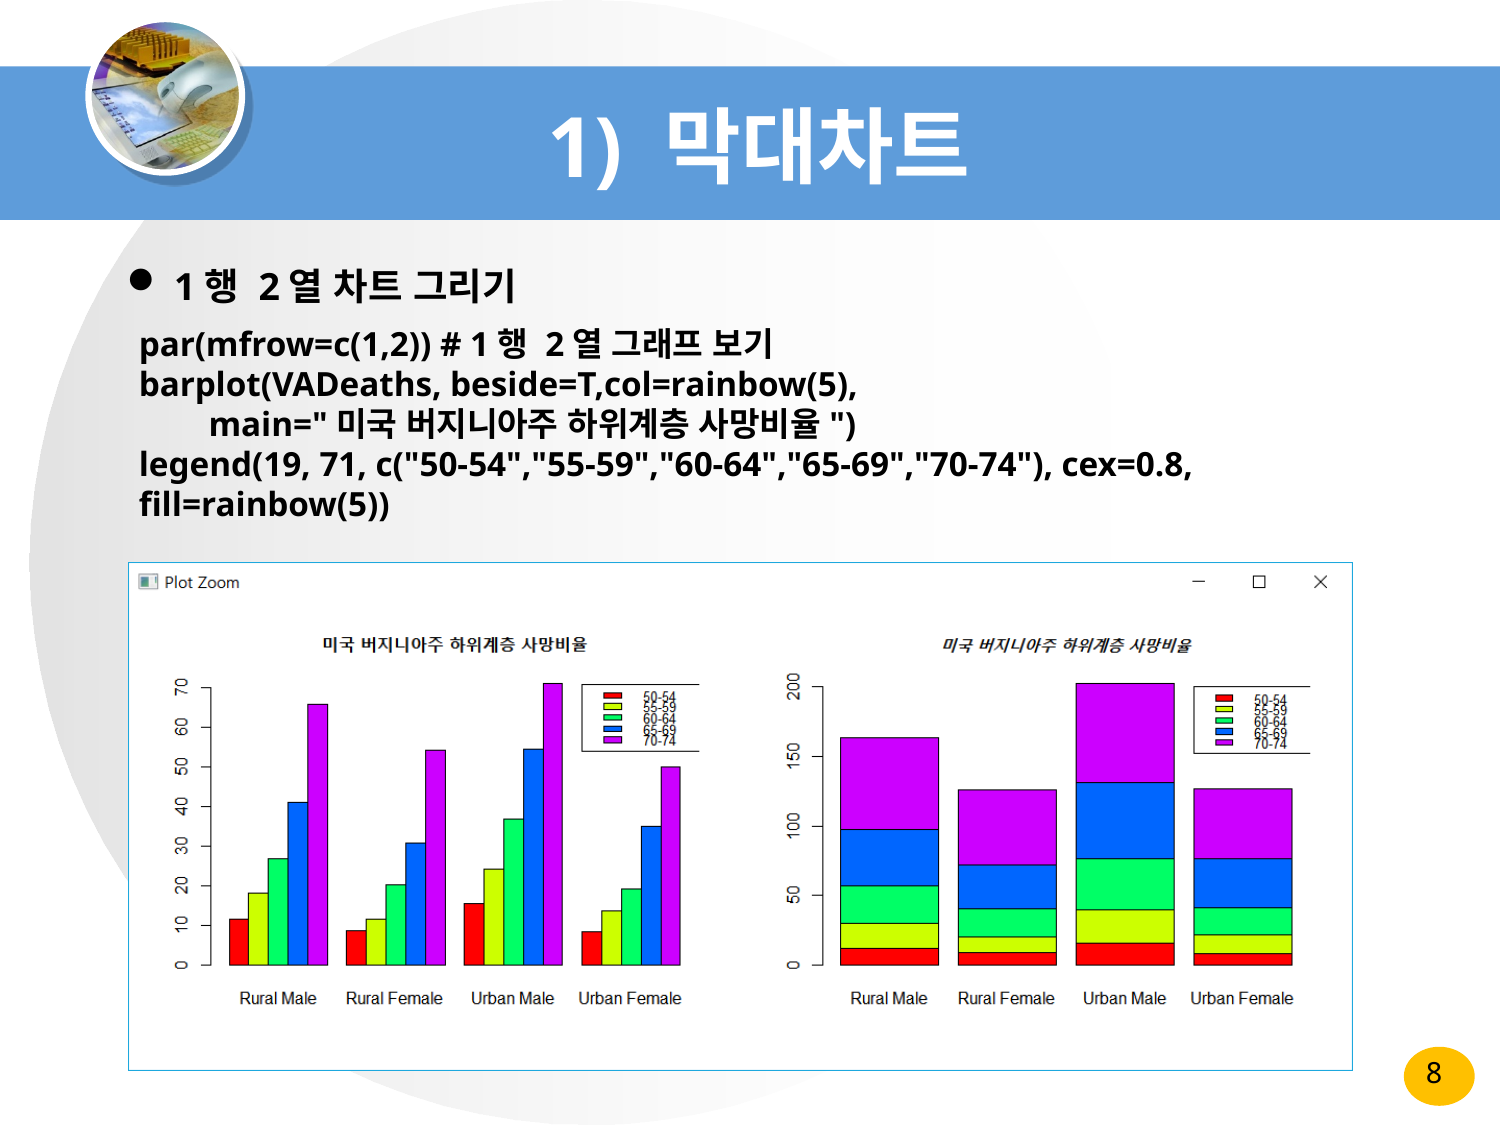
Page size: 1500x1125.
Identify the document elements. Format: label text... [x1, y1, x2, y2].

slide_number 8 [1368, 1046, 1500, 1090]
text_box [0, 0, 1500, 75]
picture [93, 75, 238, 87]
title 1) 막대차트 [17, 87, 1500, 200]
picture [128, 561, 1353, 1071]
text_box par(mfrow=c(1,2)) # 1행 2열 그래프 보기 barplot(VADeaths, beside=T,col=rainbow(5), main="미국 버지니아주 하위계층 사망비율") legend(19, 71, c("50-54","55-59","60-64","65-69","70-74"), cex=0.8, fill=rainbow(5)) barplot(VADeaths, beside=F,col=rainbow(5)) title(main ="미국 버지니아주 하위계층 사망비율",font.main=4) legend(3.8, 200, c("50-54","55-59","60-64","65-69","70-74"), cex=0.8, fill=rainbow(5) ) [123, 315, 1341, 566]
text_box 1행 2열 차트 그리기 [112, 255, 786, 315]
